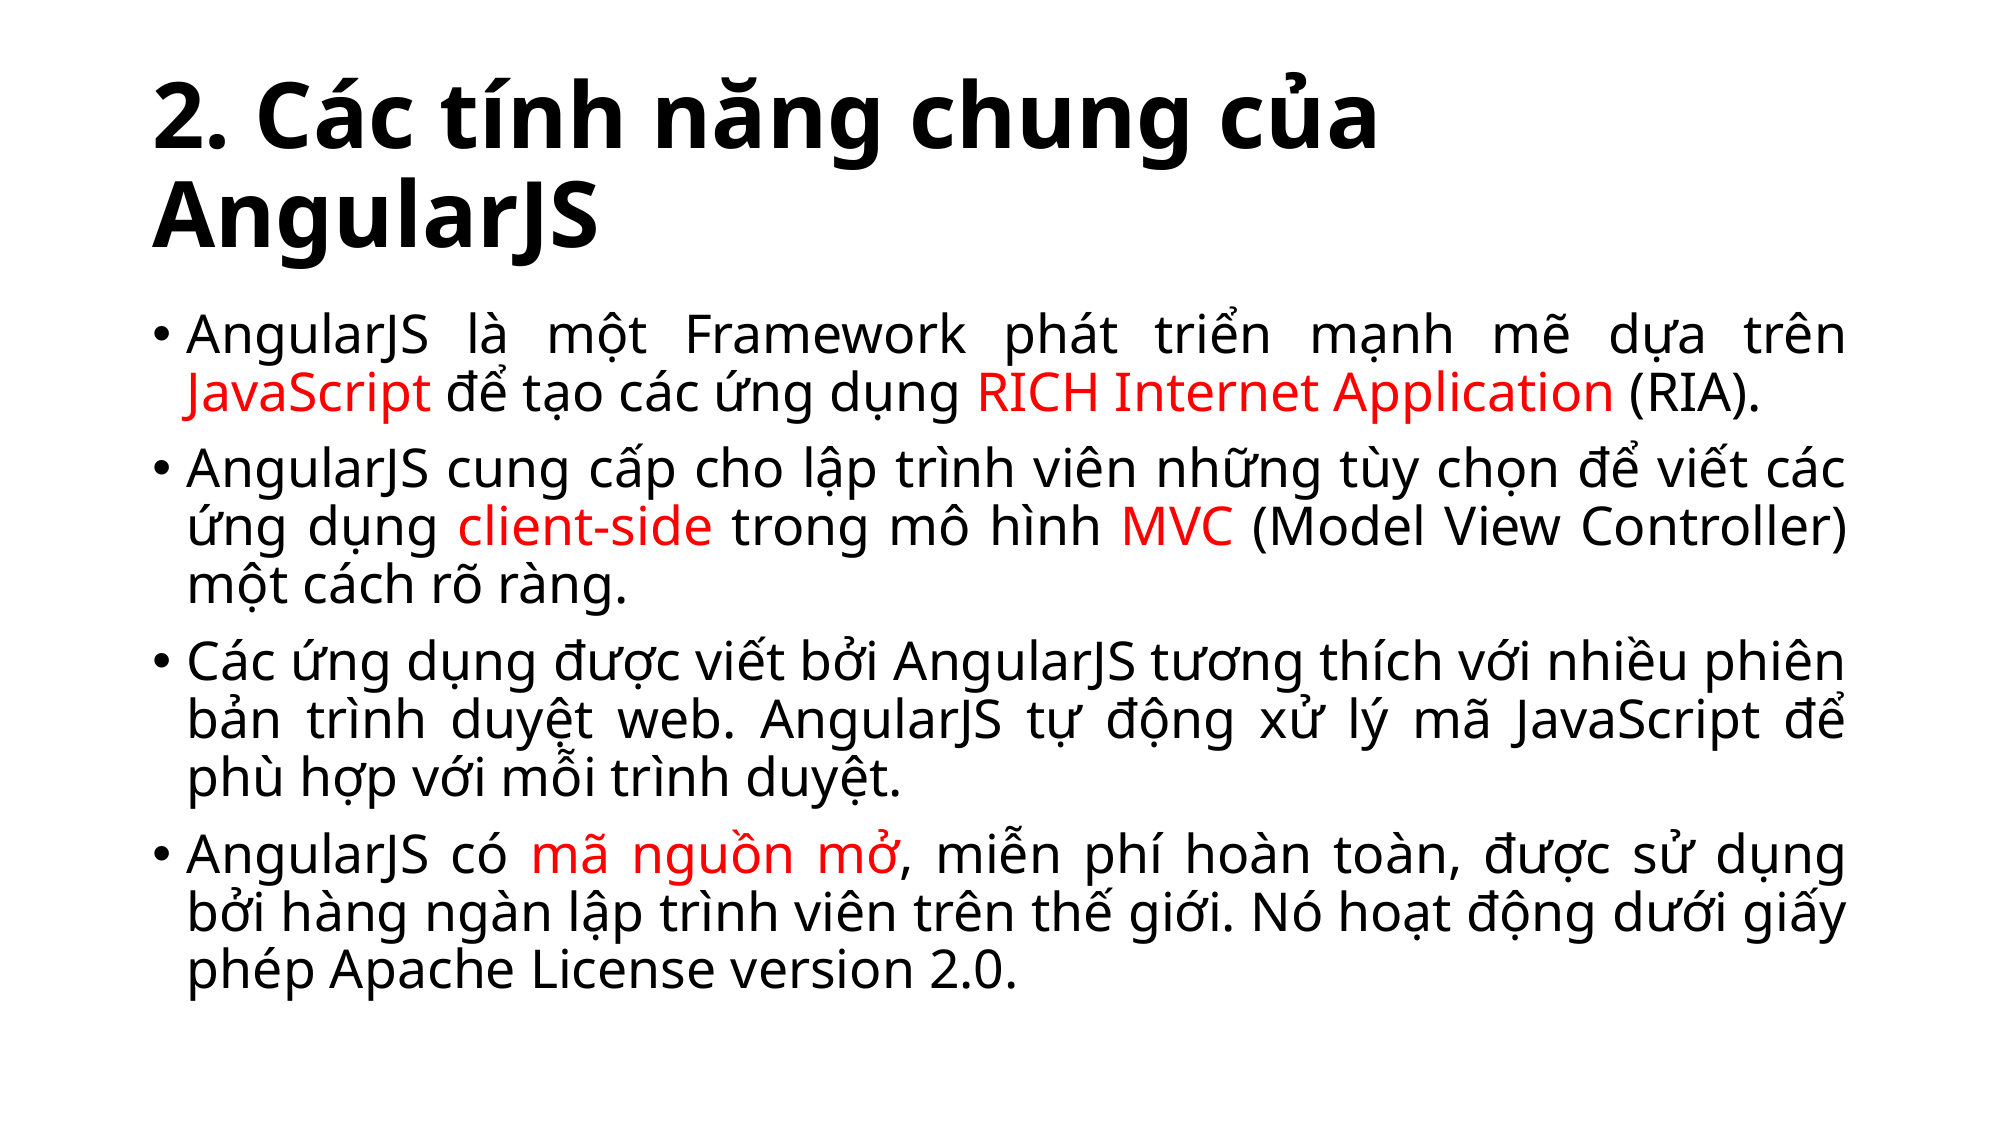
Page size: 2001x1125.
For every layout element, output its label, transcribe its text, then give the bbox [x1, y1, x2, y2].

title 2. Các tính năng chung của AngularJS [137, 59, 1863, 278]
list AngularJS là một Framework phát triển mạnh mẽ dựa trên JavaScript để tạo các ứng dụng RICH Internet Application (RIA). AngularJS cung cấp cho lập trình viên những tùy chọn để viết các ứng dụng client-side trong mô hình MVC (Model View Controller) một cách rõ ràng. Các ứng dụng được viết bởi AngularJS tương thích với nhiều phiên bản trình duyệt web. AngularJS tự động xử lý mã JavaScript để phù hợp với mỗi trình duyệt. AngularJS có mã nguồn mở, miễn phí hoàn toàn, được sử dụng bởi hàng ngàn lập trình viên trên thế giới. Nó hoạt động dưới giấy phép Apache License version 2.0. [137, 299, 1863, 1014]
